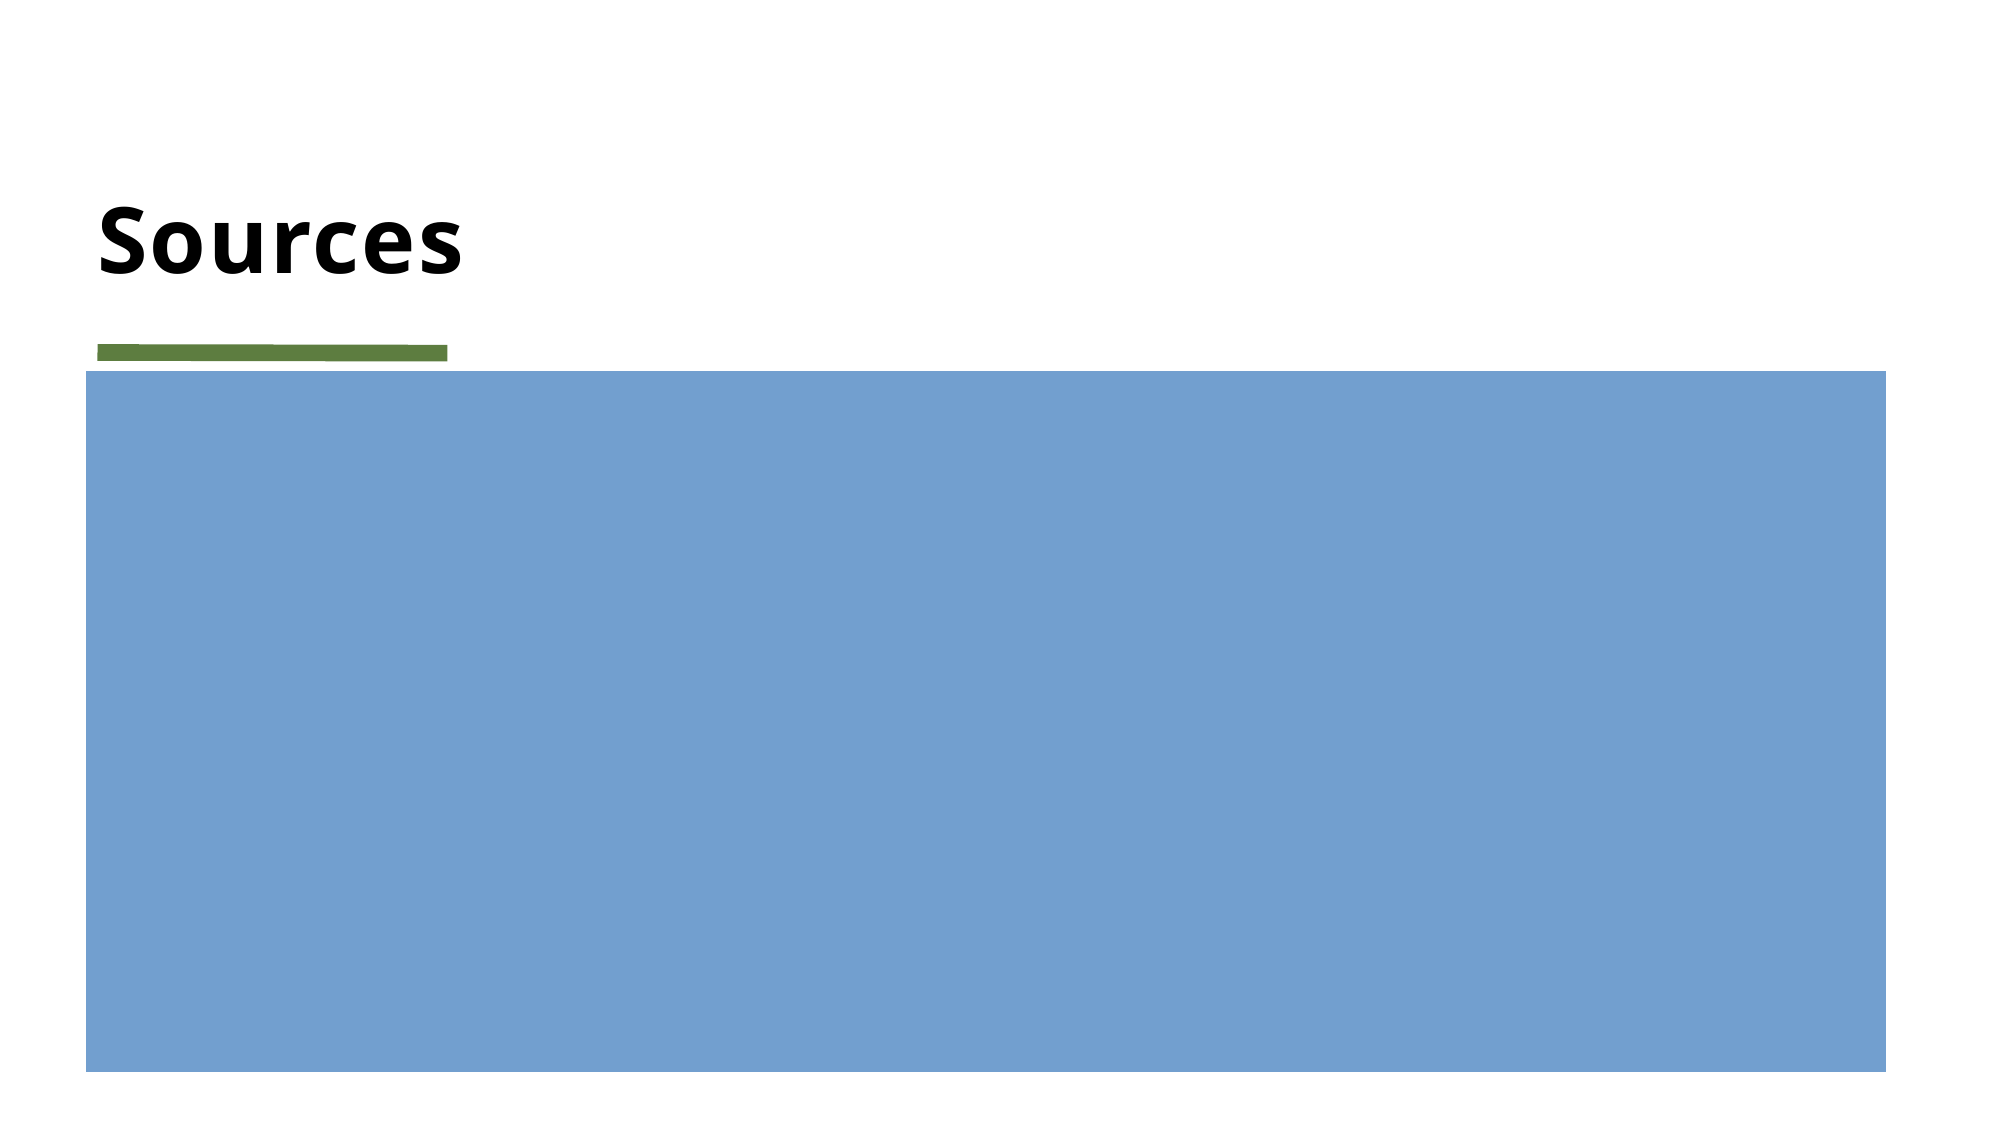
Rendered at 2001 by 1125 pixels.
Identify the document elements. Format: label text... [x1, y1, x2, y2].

title Sources [97, 33, 1898, 291]
